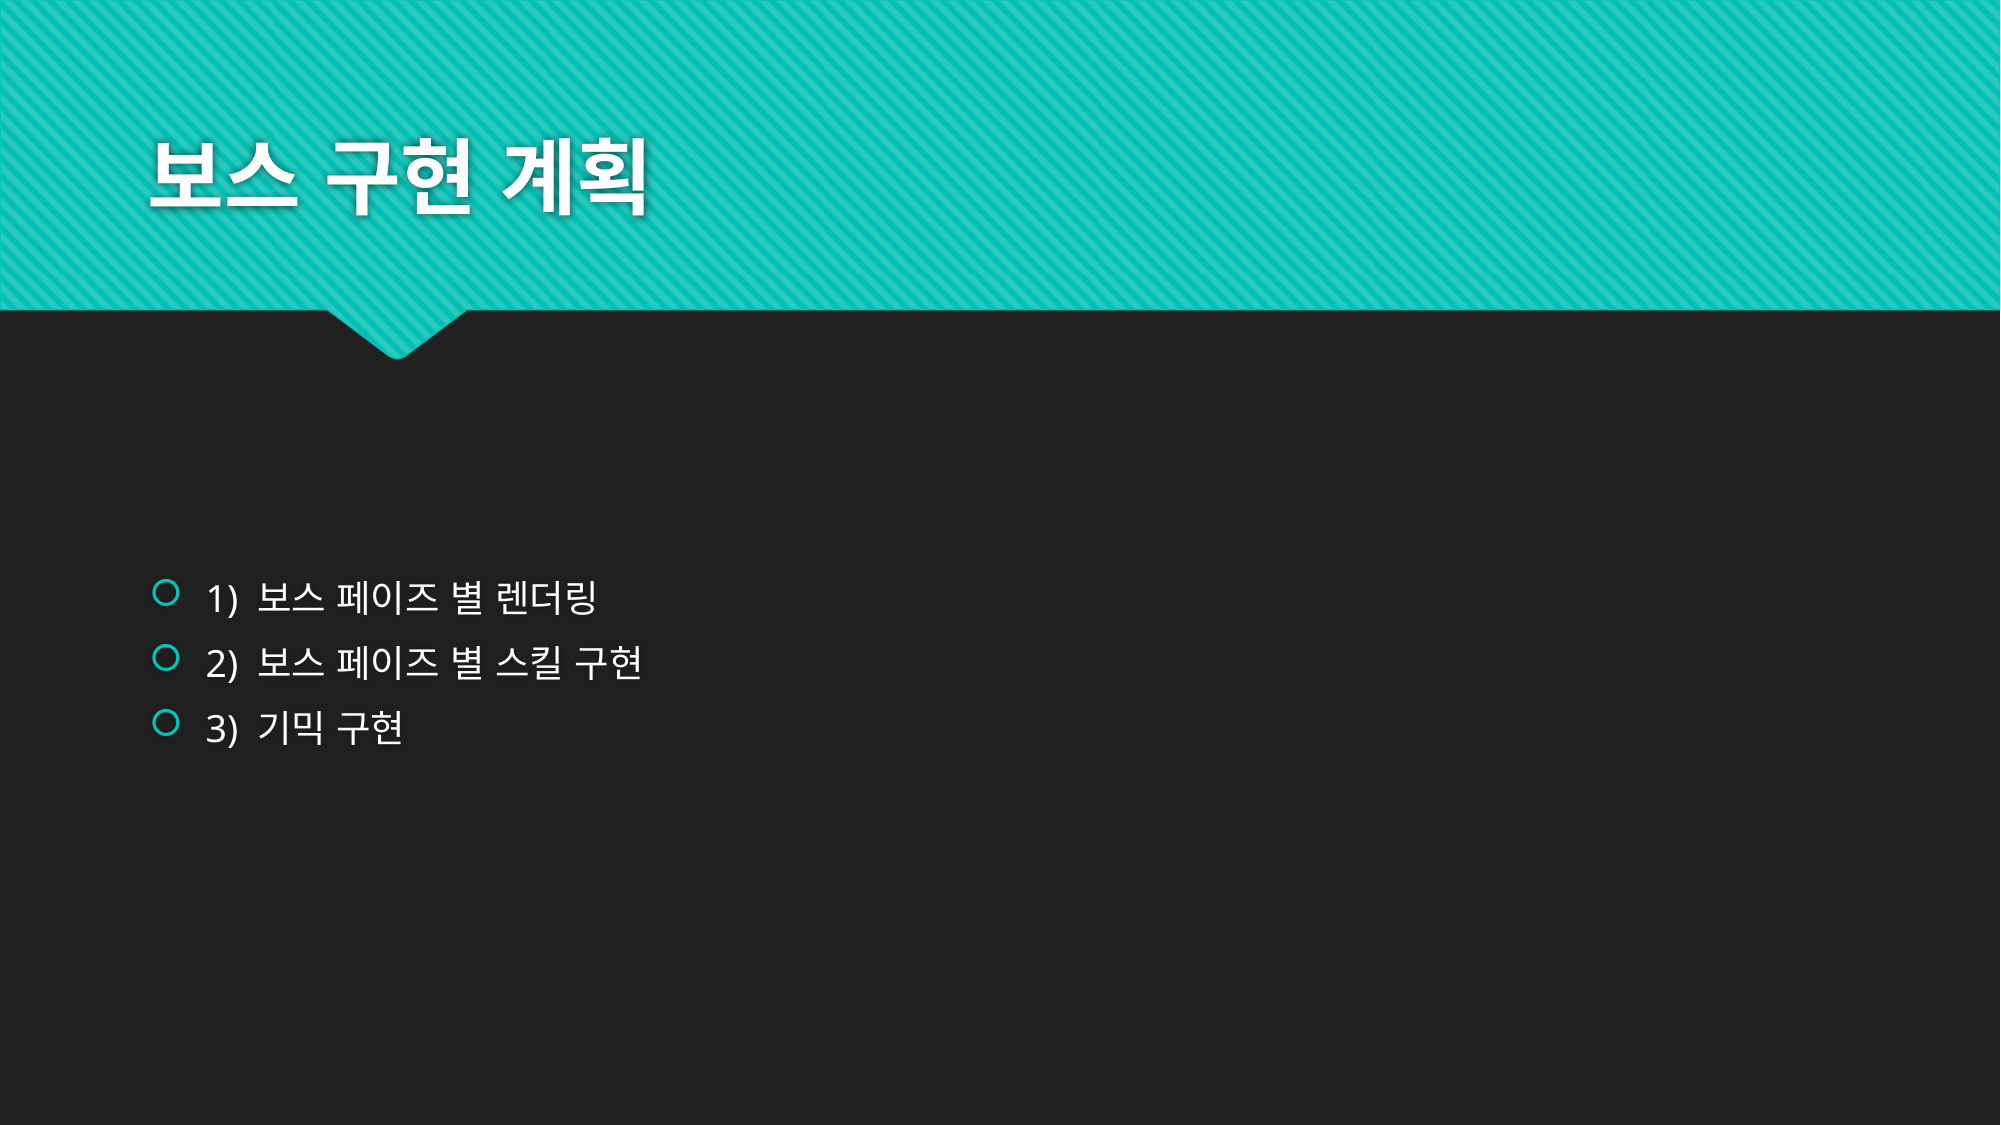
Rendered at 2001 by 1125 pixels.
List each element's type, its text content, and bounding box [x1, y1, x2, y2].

list 1) 보스 페이즈 별 렌더링 2) 보스 페이즈 별 스킬 구현 3) 기믹 구현 [134, 364, 1866, 962]
title 보스 구현 계획 [132, 73, 1868, 233]
